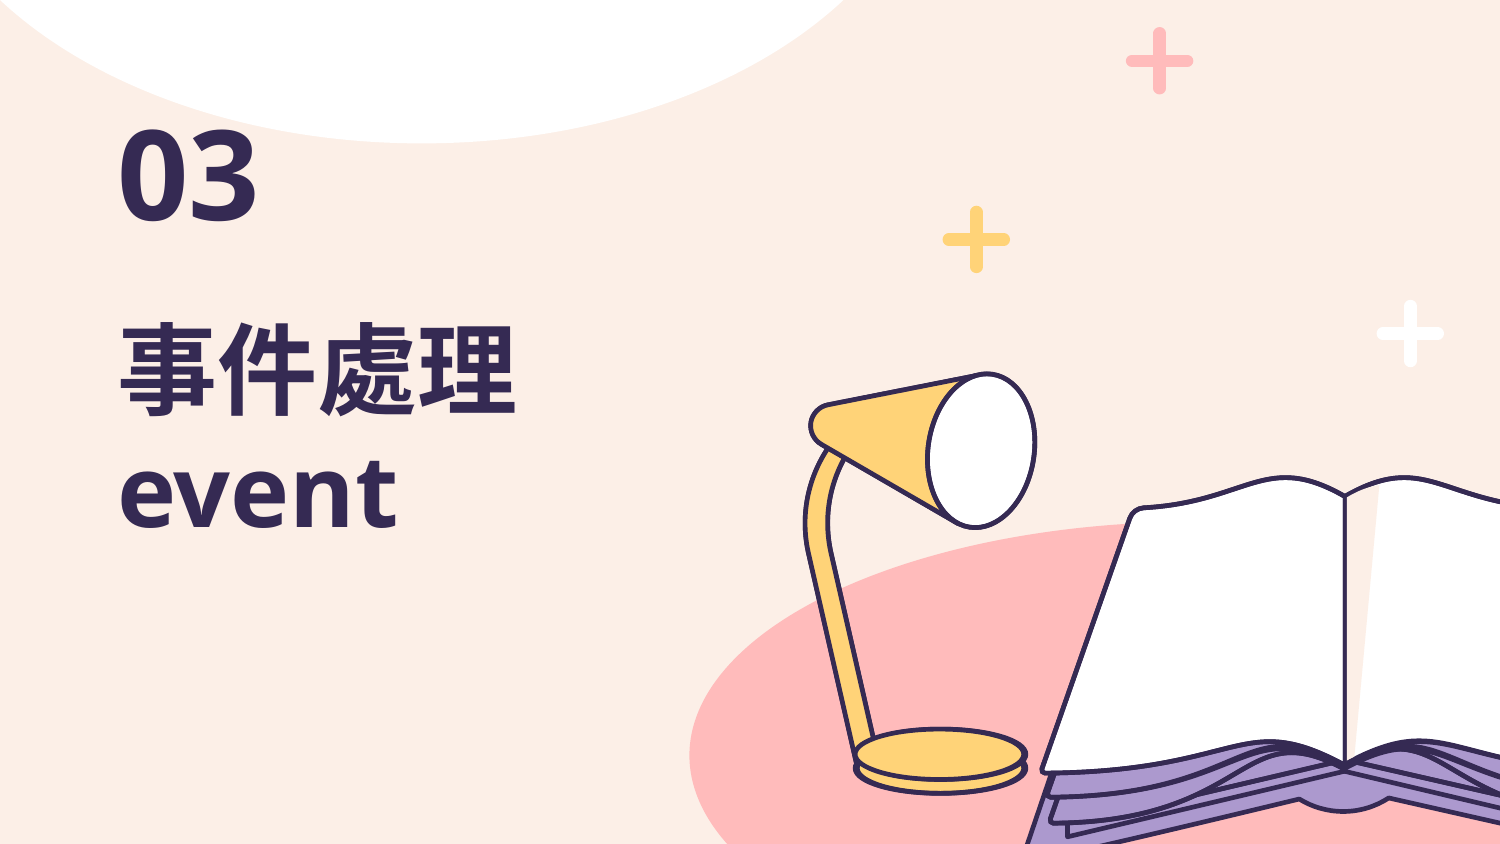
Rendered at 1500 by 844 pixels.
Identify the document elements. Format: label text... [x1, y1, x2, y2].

title 事件處理 event [117, 333, 689, 522]
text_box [799, 369, 1041, 794]
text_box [1022, 450, 1500, 844]
title 03 [117, 133, 294, 223]
